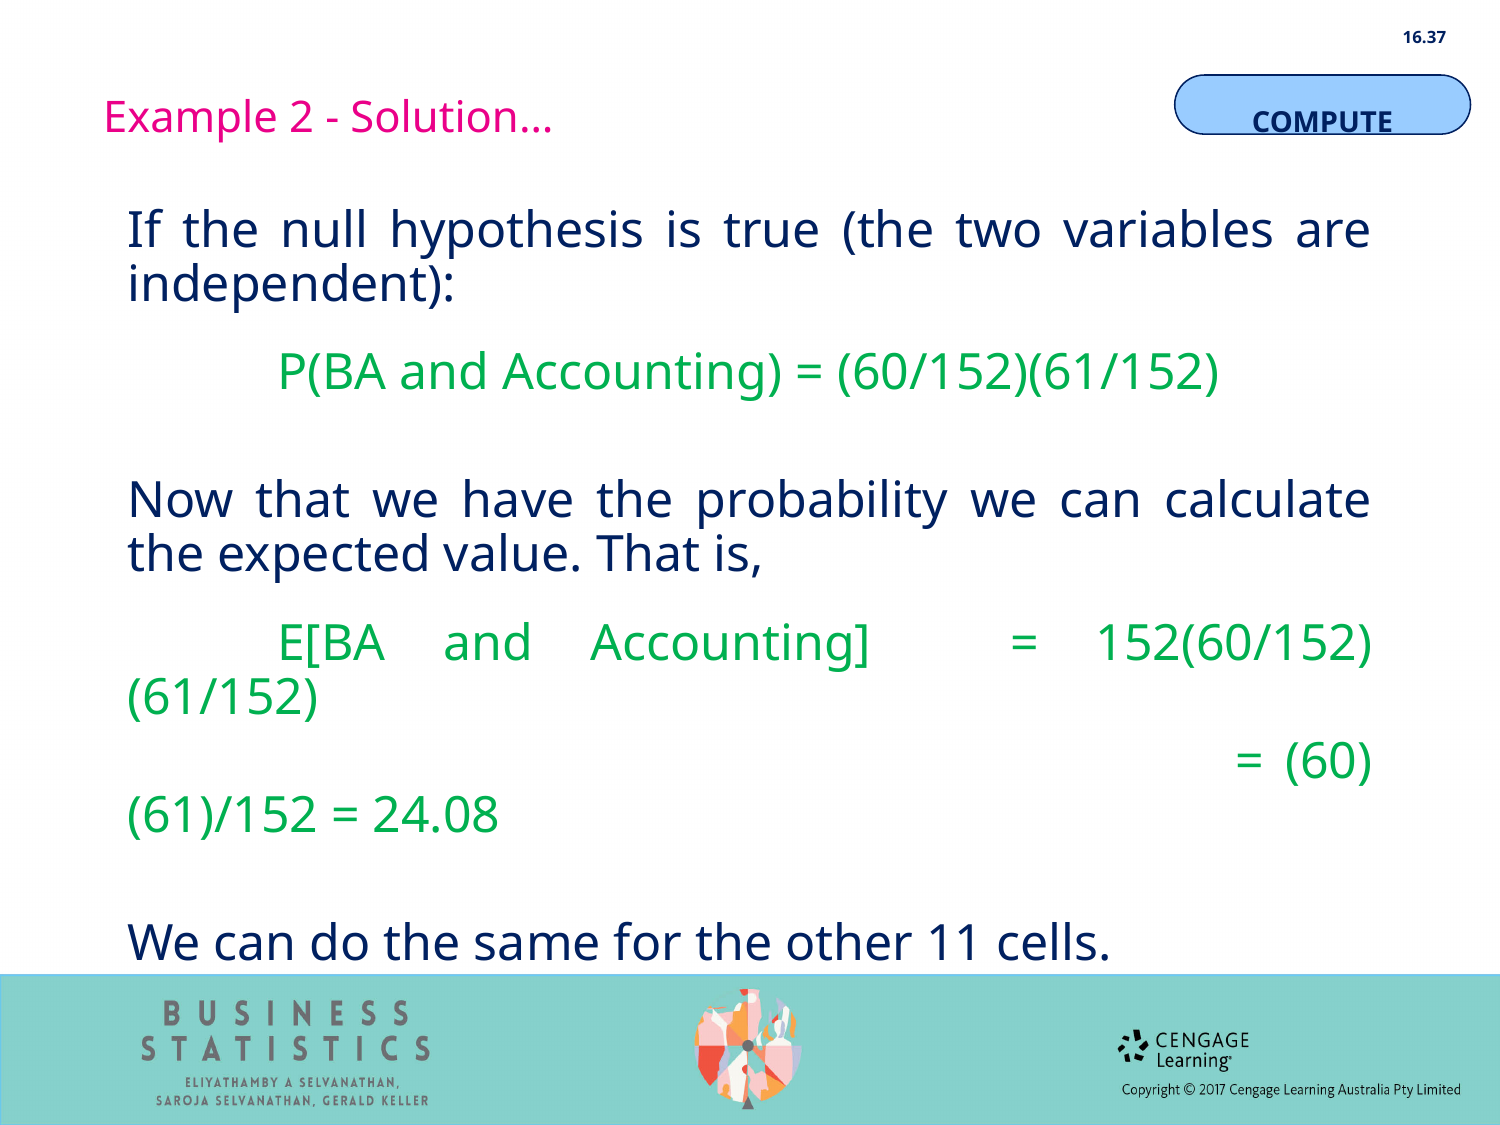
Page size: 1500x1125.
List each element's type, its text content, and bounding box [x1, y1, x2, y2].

text_box Example 2 - Solution… [88, 42, 1364, 149]
text_box 16.37 [1387, 0, 1500, 60]
text_box COMPUTE [1174, 75, 1471, 135]
picture [0, 0, 1500, 1125]
list If the null hypothesis is true (the two variables are independent): P(BA and Accounting) = (60/152)(61/152) Now that we have the probability we can calculate the expected value. That is, E[BA and Accounting] = 152(60/152)(61/152) = (60)(61)/152 = 24.08 We can do the same for the other 11 cells. [112, 196, 1388, 917]
